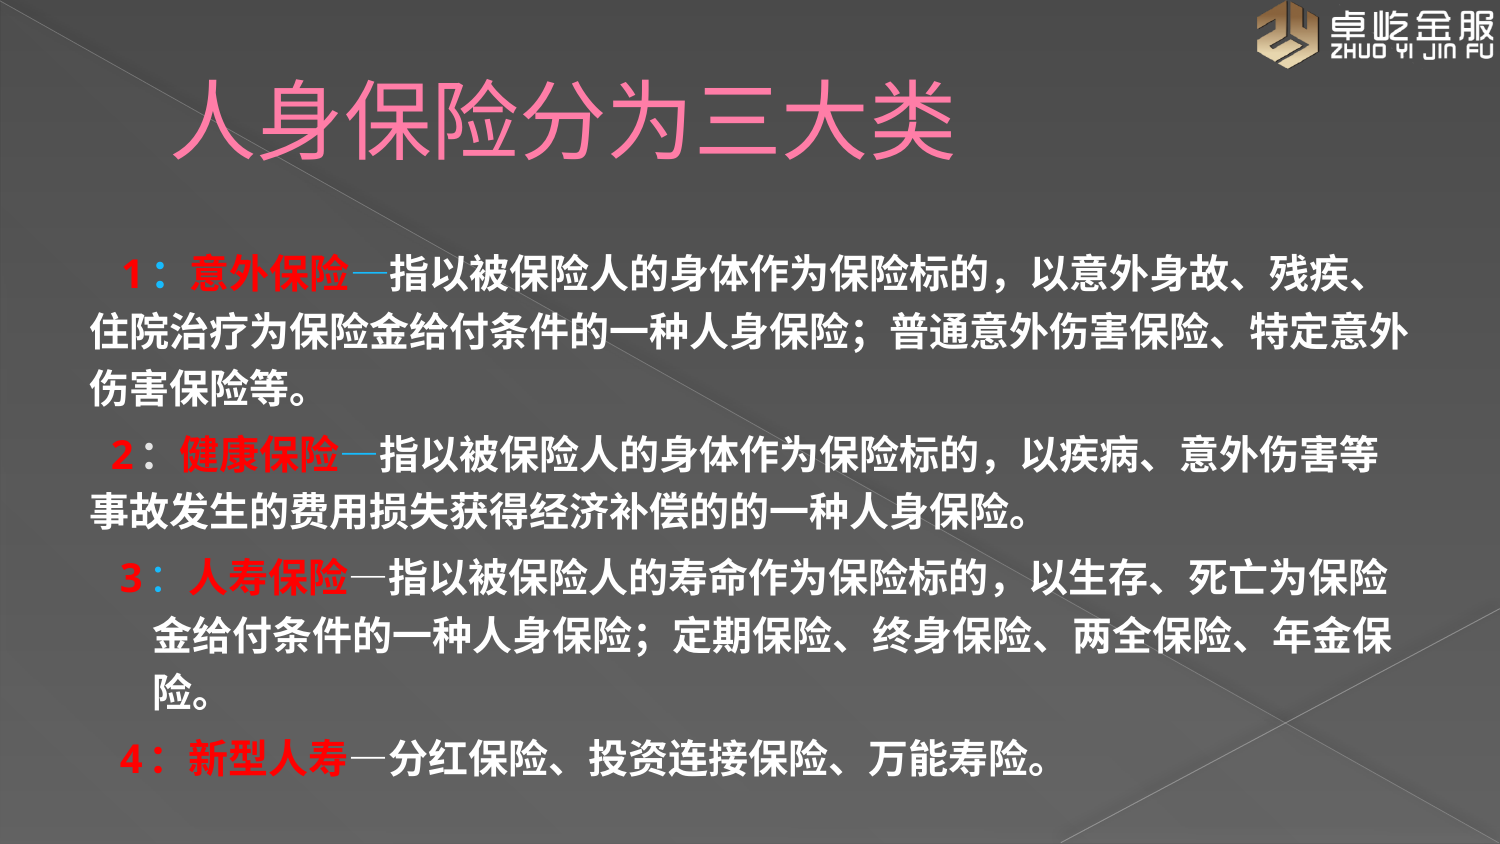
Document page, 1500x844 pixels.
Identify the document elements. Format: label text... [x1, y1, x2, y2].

picture [1257, 0, 1500, 69]
list 1：意外保险—指以被保险人的身体作为保险标的，以意外身故、残疾、住院治疗为保险金给付条件的一种人身保险；普通意外伤害保险、特定意外伤害保险等。 2：健康保险—指以被保险人的身体作为保险标的，以疾病、意外伤害等事故发生的费用损失获得经济补偿的的一种人身保险。 3：人寿保险—指以被保险人的寿命作为保险标的，以生存、死亡为保险金给付条件的一种人身保险；定期保险、终身保险、两全保险、年金保险。 4：新型人寿—分红保险、投资连接保险、万能寿险。 [75, 231, 1425, 795]
title 人身保险分为三大类 [75, 32, 1425, 205]
